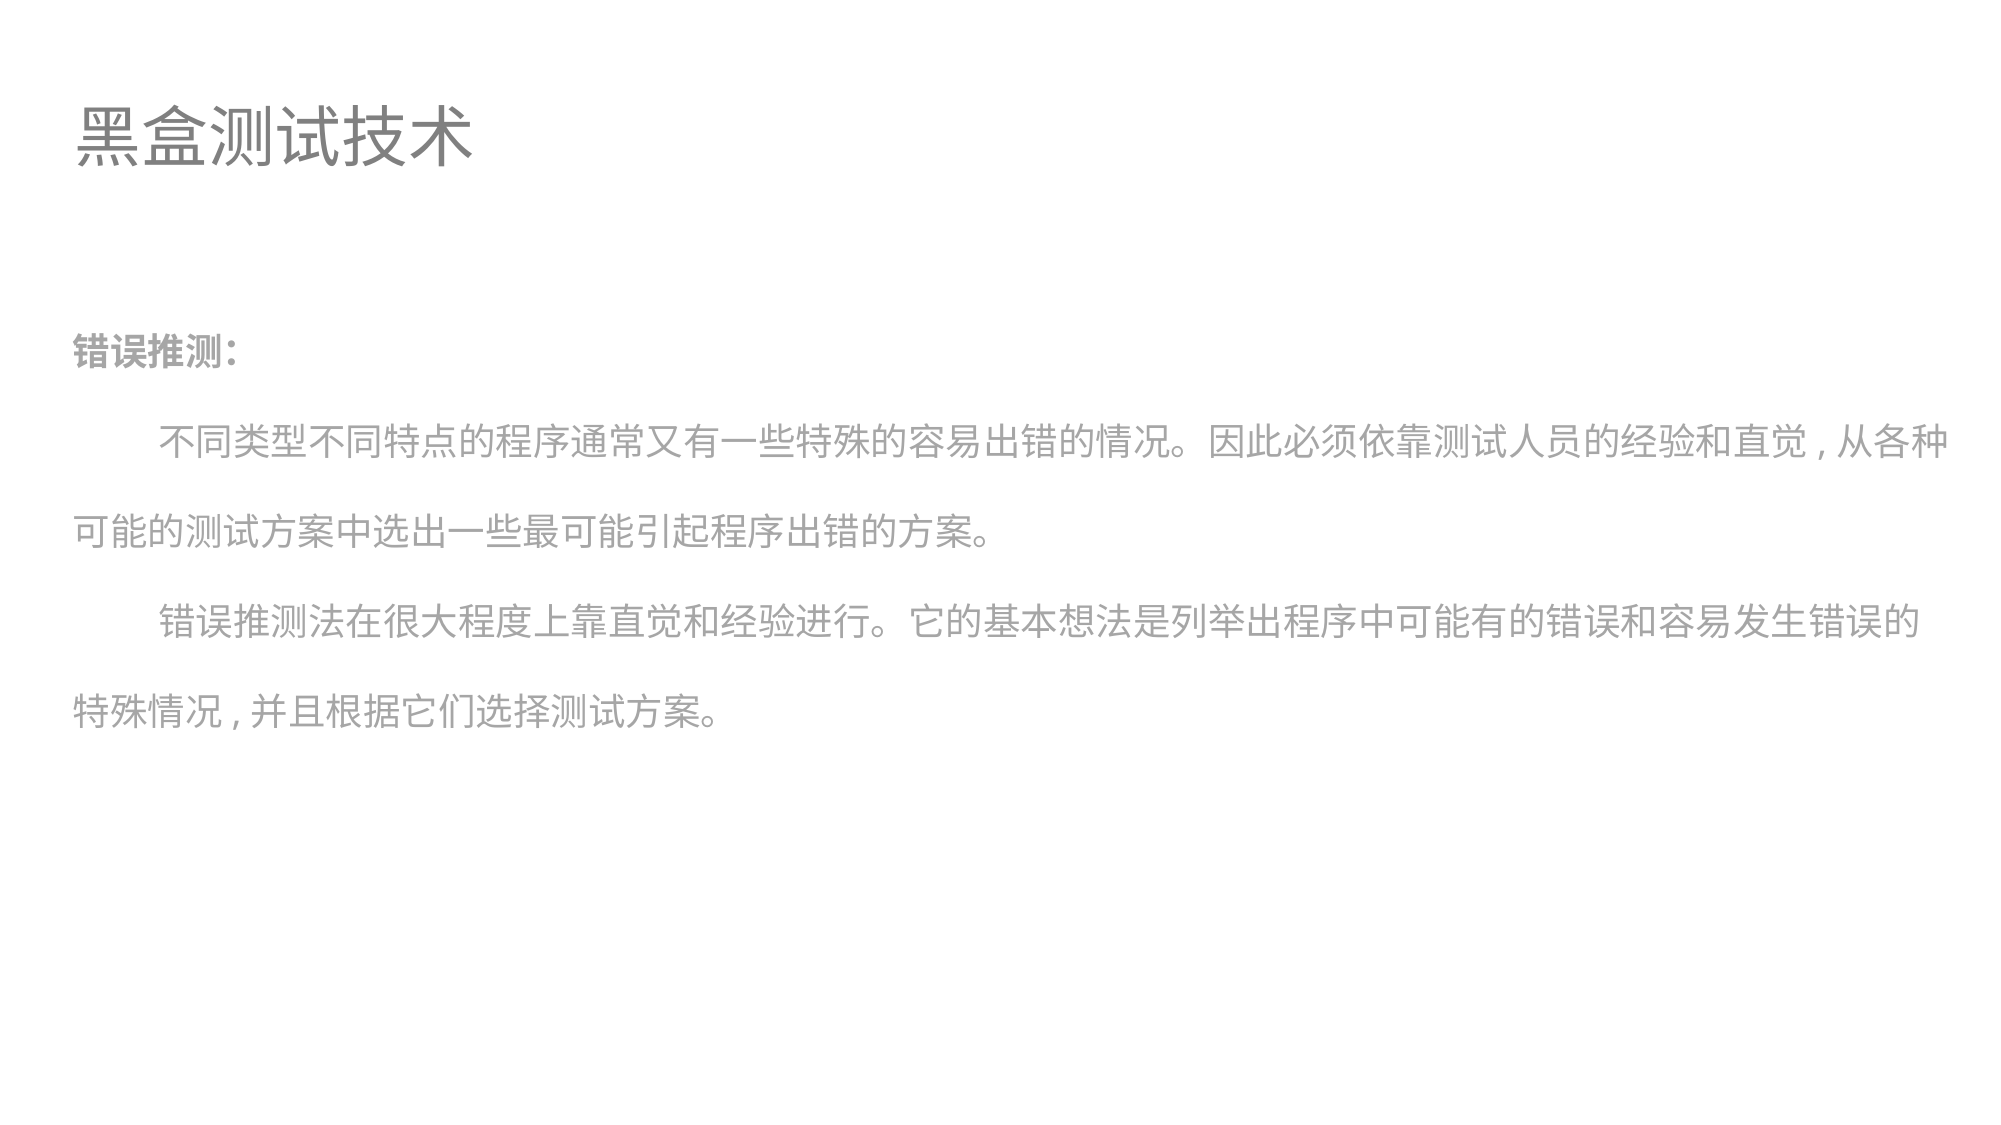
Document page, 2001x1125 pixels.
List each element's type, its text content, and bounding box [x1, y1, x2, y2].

text_box 错误推测： 不同类型不同特点的程序通常又有一些特殊的容易出错的情况。因此必须依靠测试人员的经验和直觉,从各种可能的测试方案中选出一些最可能引起程序出错的方案。 错误推测法在很大程度上靠直觉和经验进行。它的基本想法是列举出程序中可能有的错误和容易发生错误的特殊情况,并且根据它们选择测试方案。 [57, 275, 1967, 1041]
text_box 黑盒测试技术 [59, 87, 491, 183]
